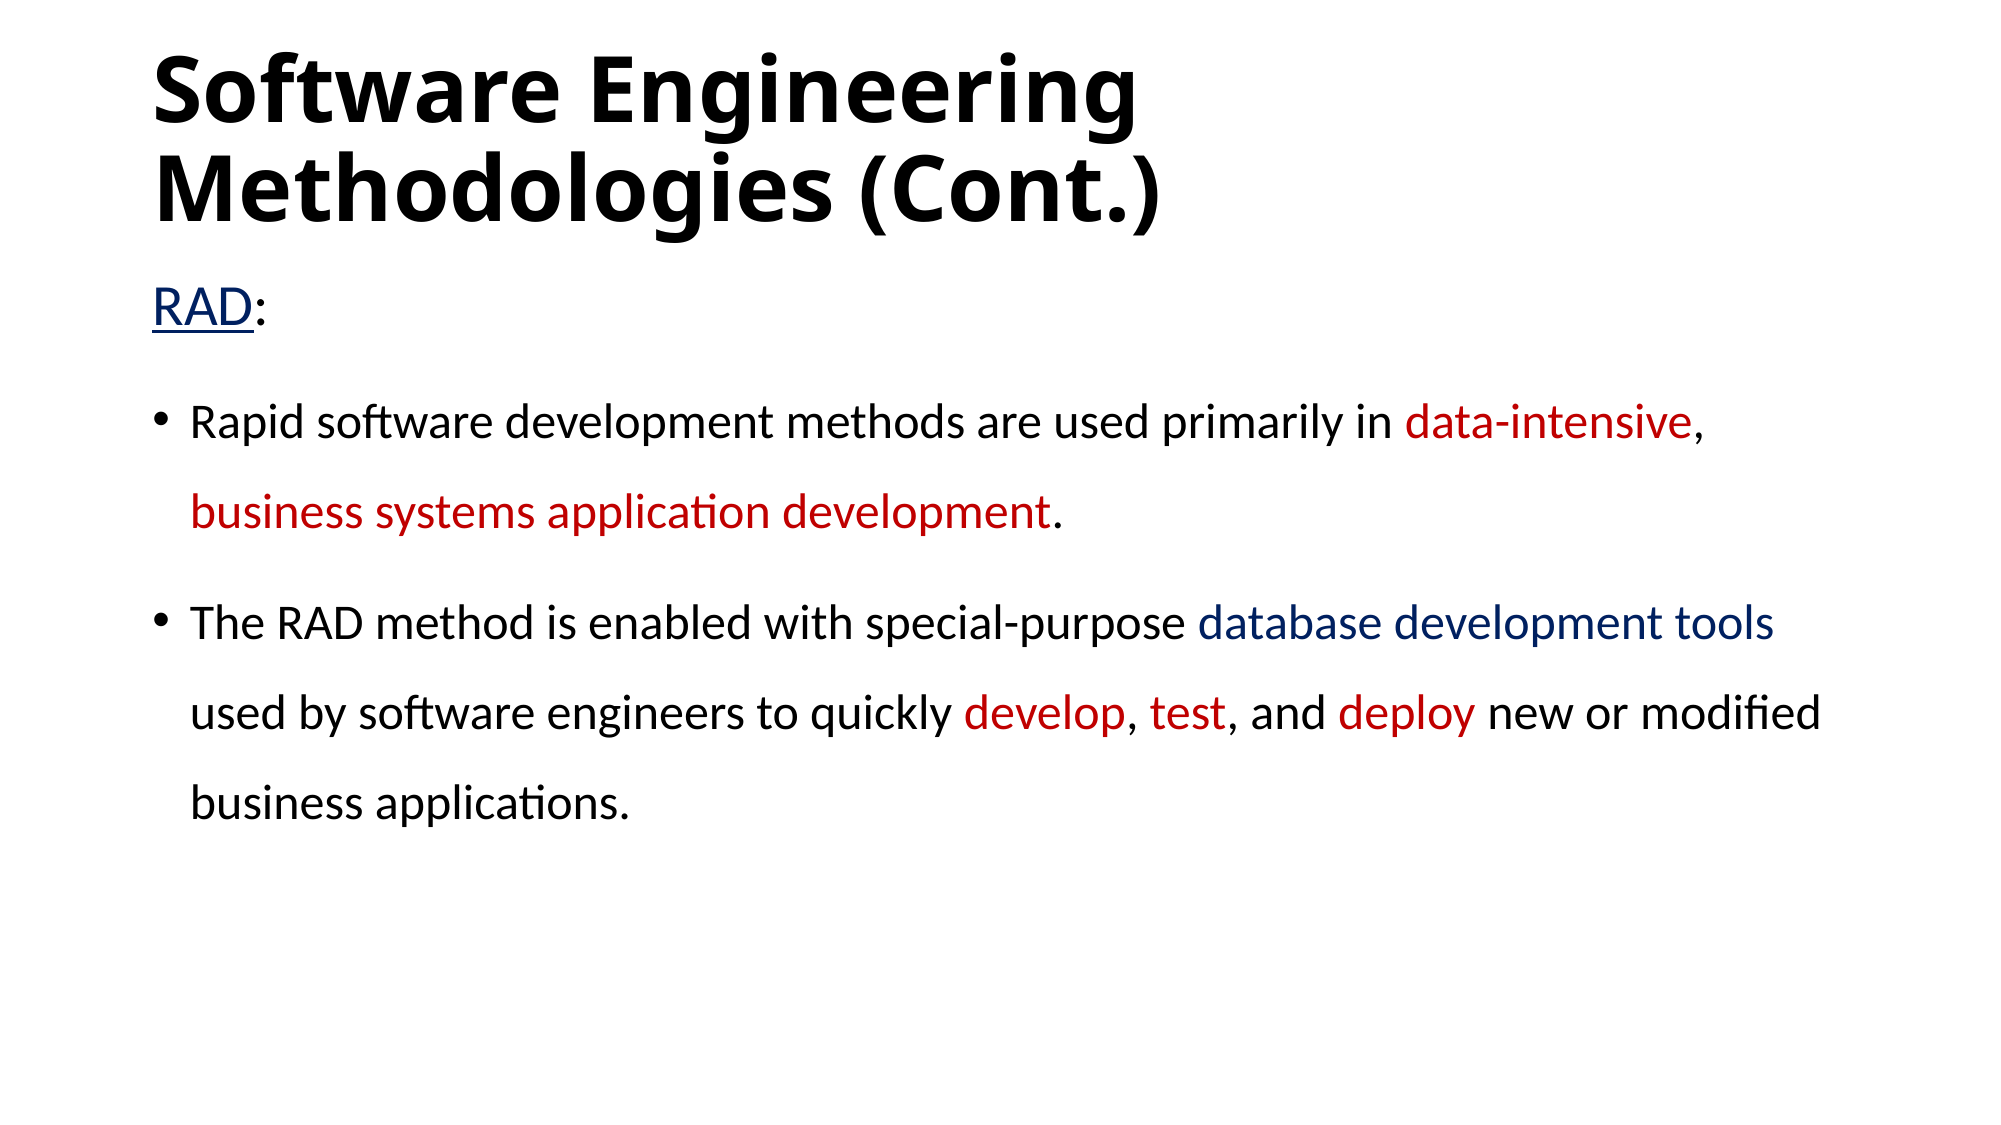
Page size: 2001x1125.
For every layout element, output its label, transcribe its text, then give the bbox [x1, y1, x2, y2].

title Software Engineering Methodologies (Cont.) [137, 59, 1863, 224]
list RAD: Rapid software development methods are used primarily in data-intensive, business systems application development. The RAD method is enabled with special-purpose database development tools used by software engineers to quickly develop, test, and deploy new or modified business applications. [137, 224, 1863, 993]
